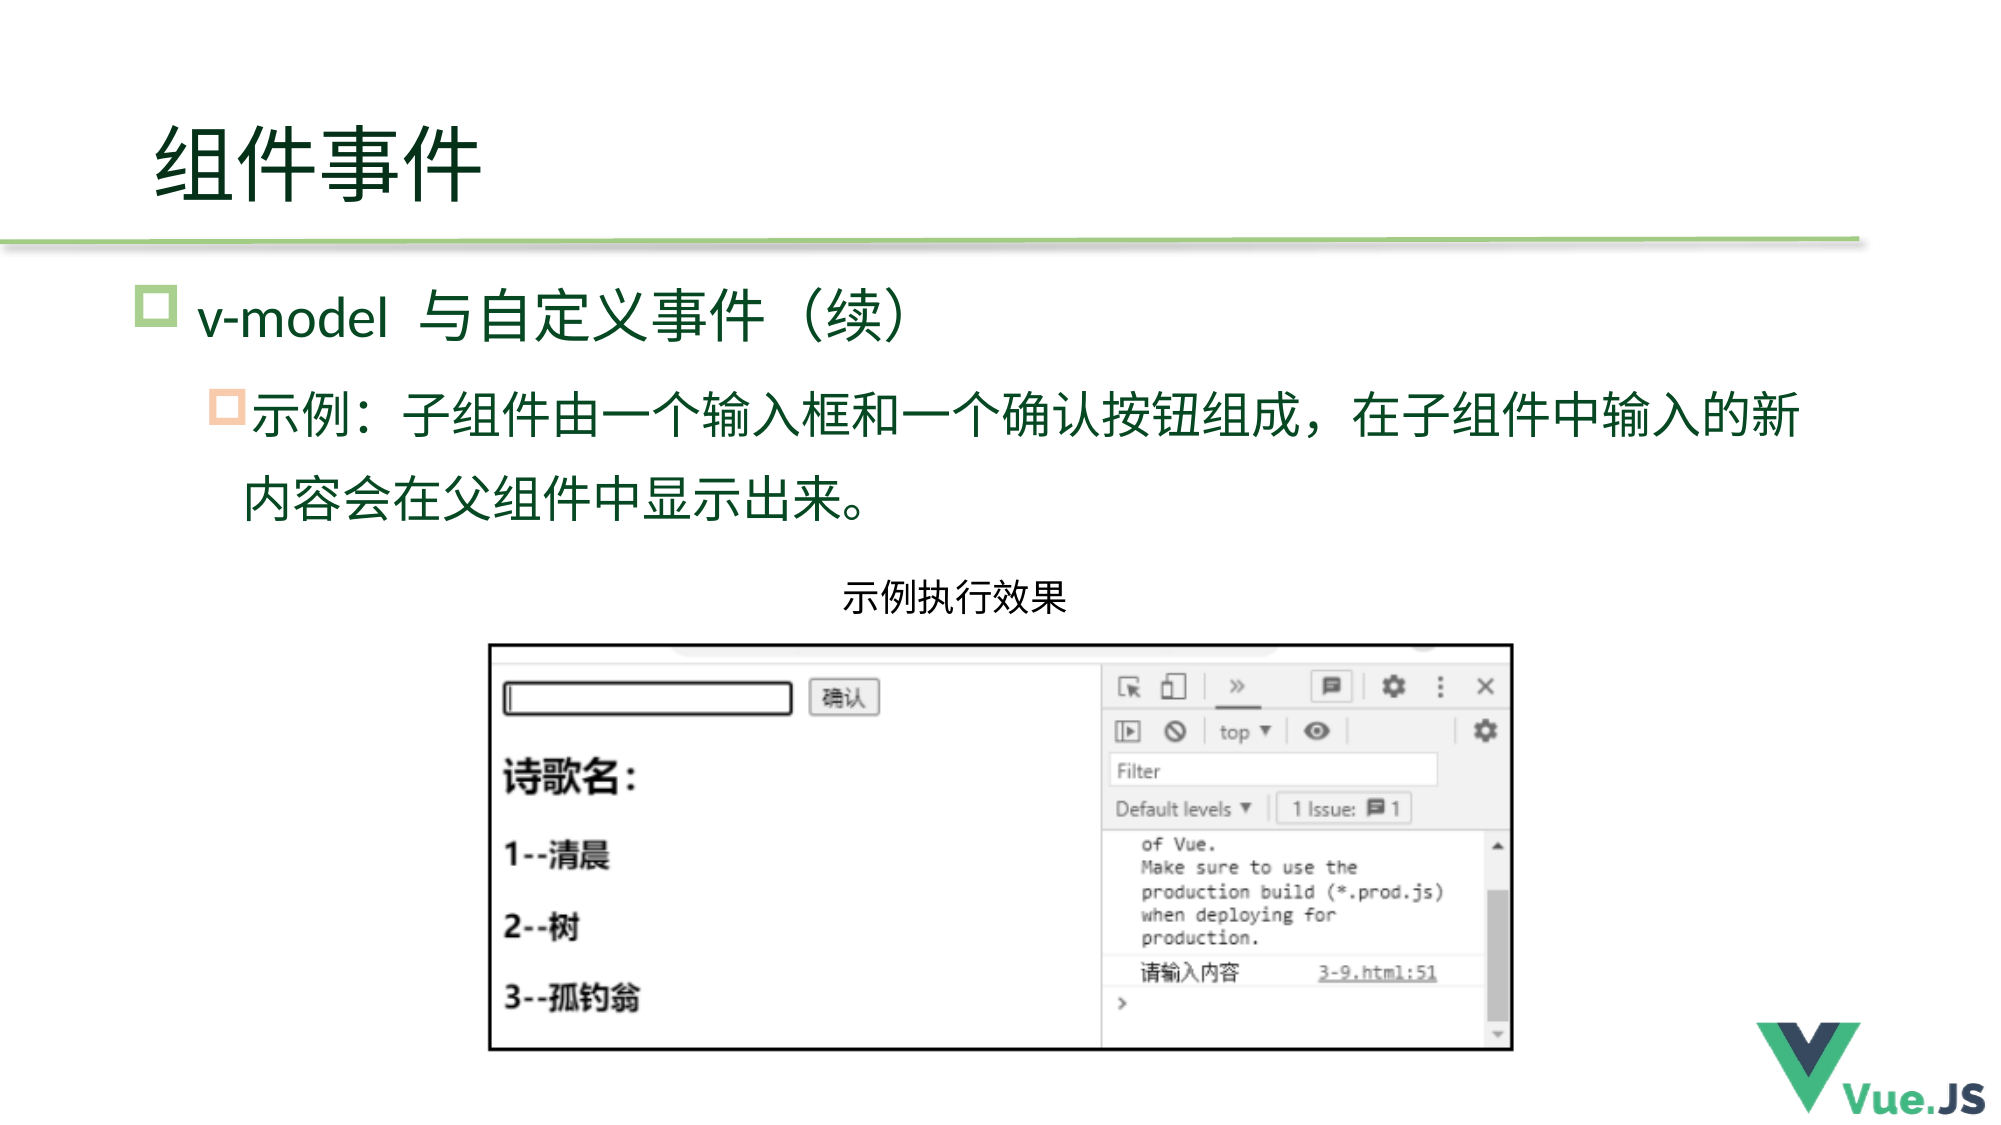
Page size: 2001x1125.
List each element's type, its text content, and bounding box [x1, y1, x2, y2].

picture [1748, 1010, 2000, 1125]
list v-model 与自定义事件（续） 示例：子组件由一个输入框和一个确认按钮组成，在子组件中输入的新内容会在父组件中显示出来。 [115, 243, 1863, 1005]
text_box 示例执行效果 [828, 566, 1117, 621]
title 组件事件 [137, 59, 1863, 278]
picture [471, 621, 1528, 1062]
